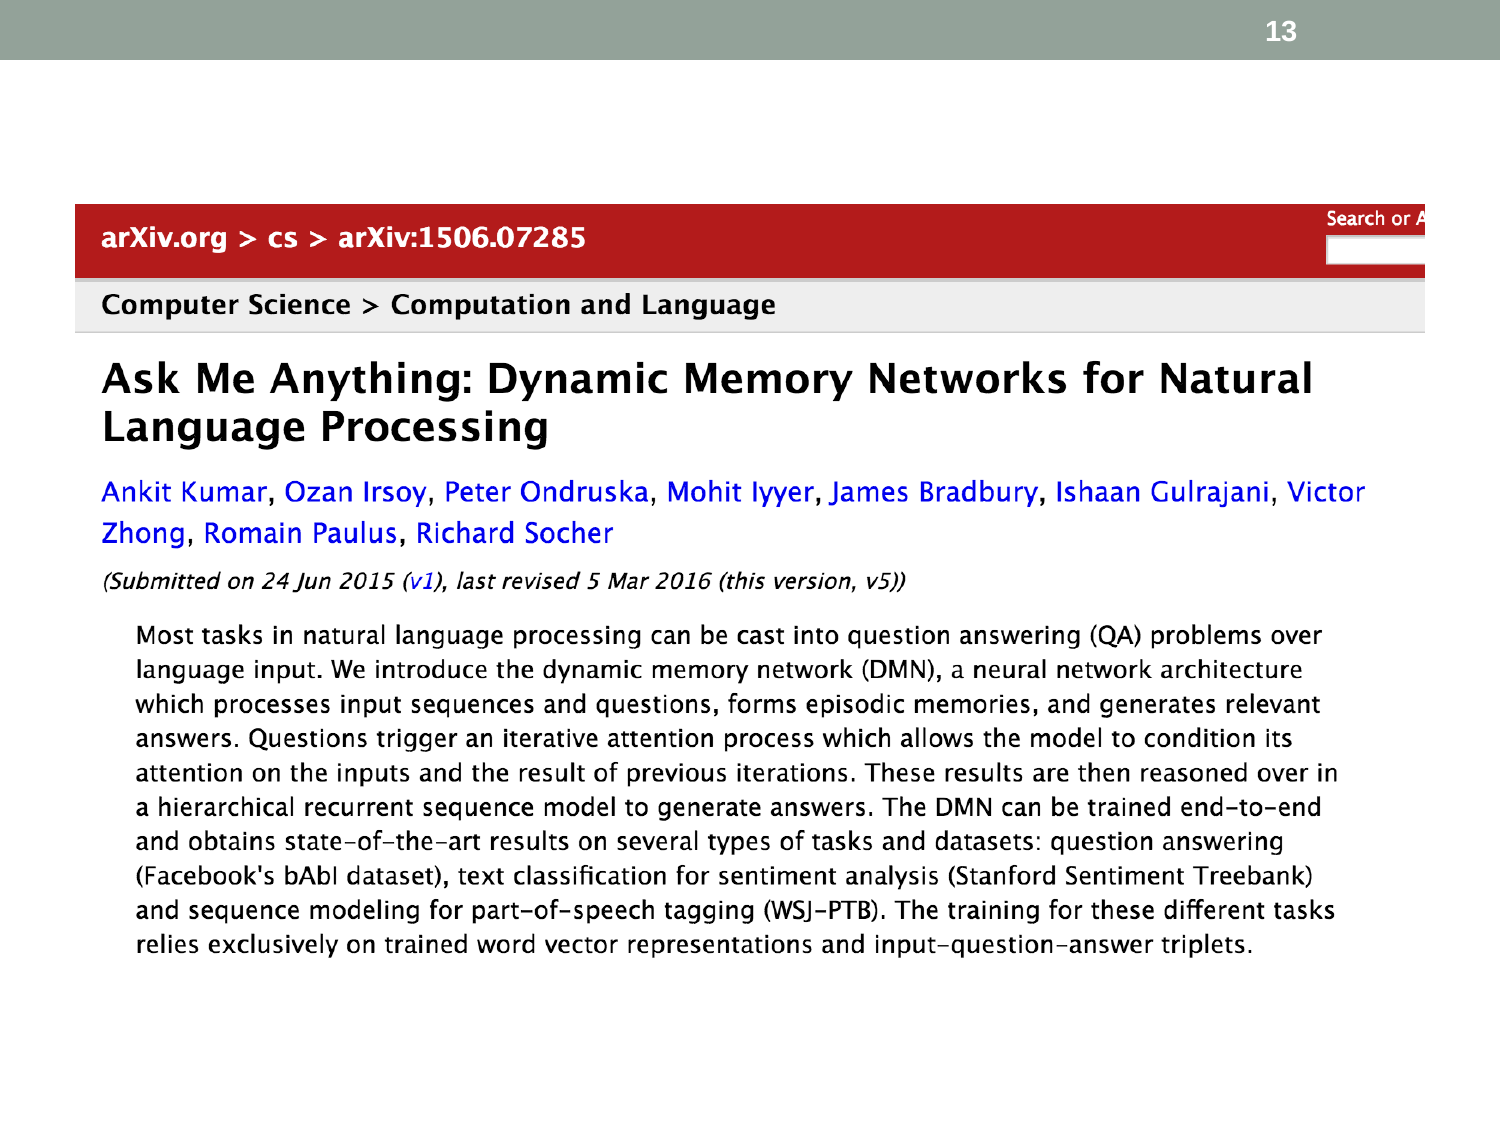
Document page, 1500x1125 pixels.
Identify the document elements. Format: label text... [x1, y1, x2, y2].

slide_number 13 [1250, 3, 1425, 57]
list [74, 134, 1426, 1063]
